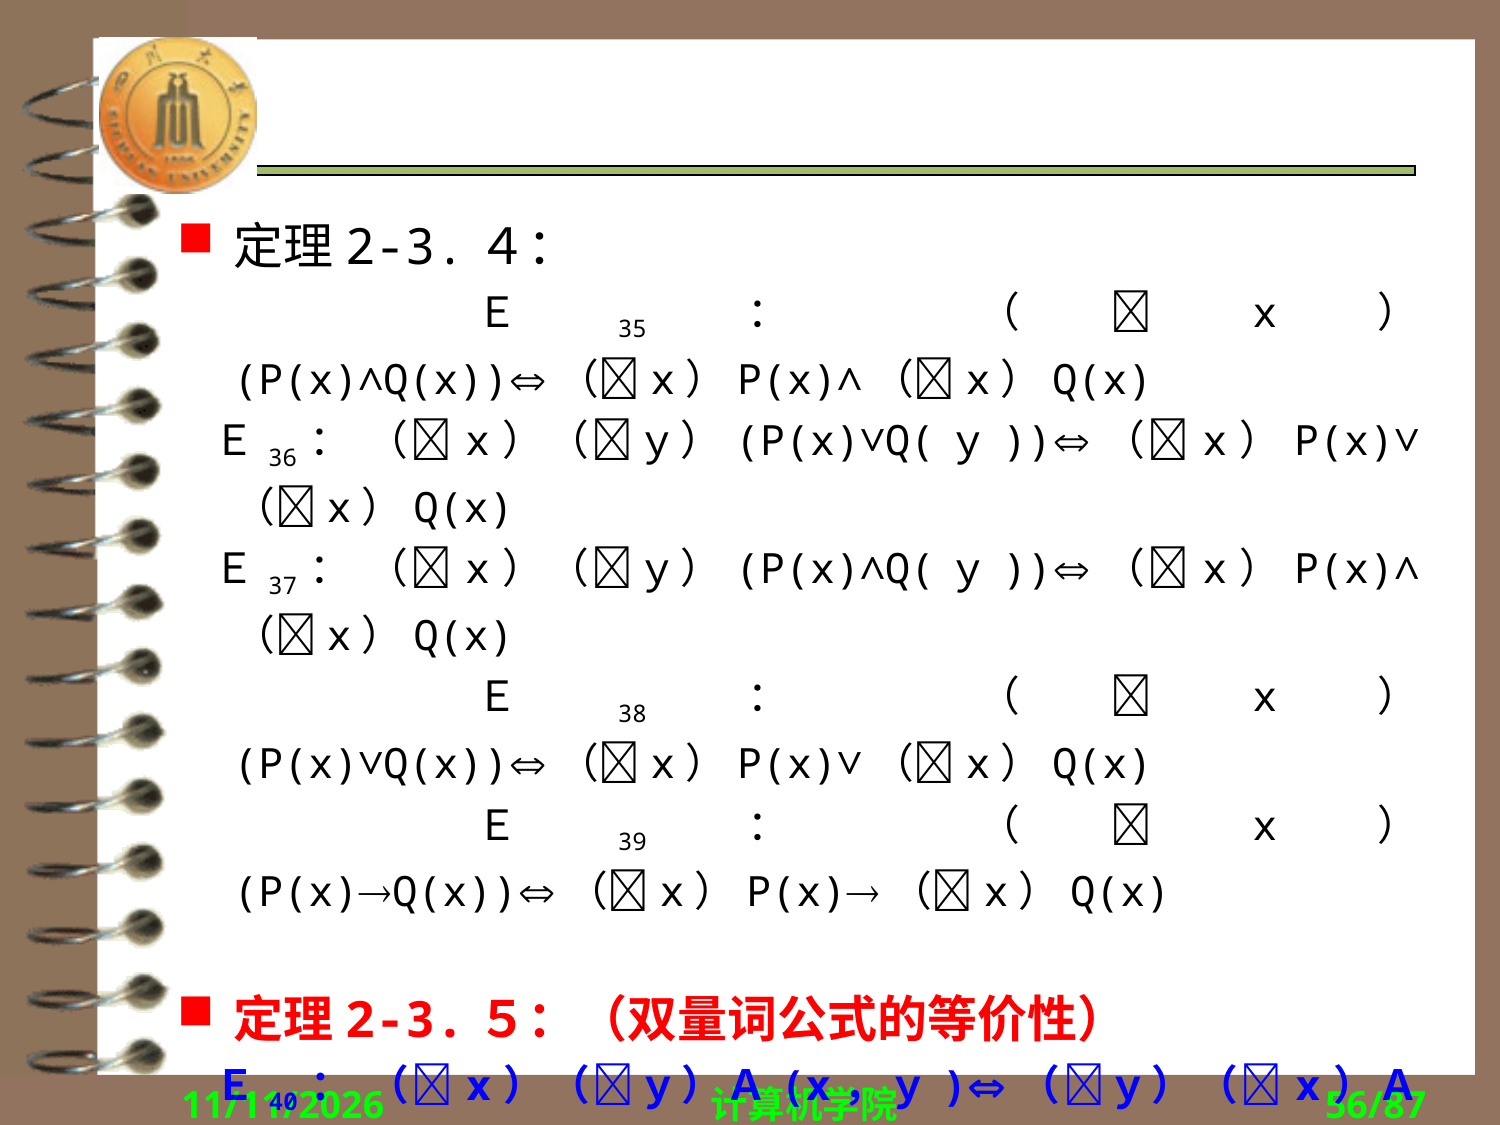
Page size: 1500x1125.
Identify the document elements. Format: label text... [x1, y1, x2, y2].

list 定理2-3.４： Ｅ35： （x）(P(x)∧Q(x))（x）P(x)∧（x）Q(x) Ｅ36： （x）（ｙ）(P(x)∨Q(ｙ))（x）P(x)∨（x）Q(x) Ｅ37： （x）（ｙ）(P(x)∧Q(ｙ))（x）P(x)∧（x）Q(x) Ｅ38： （x）(P(x)∨Q(x))（x）P(x)∨（x）Q(x) Ｅ39： （x）(P(x)Q(x))（x）P(x)（x）Q(x) 定理2-3.５：（双量词公式的等价性） Ｅ40： （x）（ｙ）Ａ(x，ｙ)（ｙ）（x）Ａ(x，ｙ) Ｅ41： （x）（ｙ）Ａ(x，ｙ)（ｙ）（x）Ａ(x，ｙ) [171, 196, 1436, 892]
footer 计算机学院 [479, 1073, 1128, 1100]
picture [0, 0, 257, 1075]
slide_number 56/87 [1128, 1073, 1442, 1100]
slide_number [166, 1073, 479, 1100]
